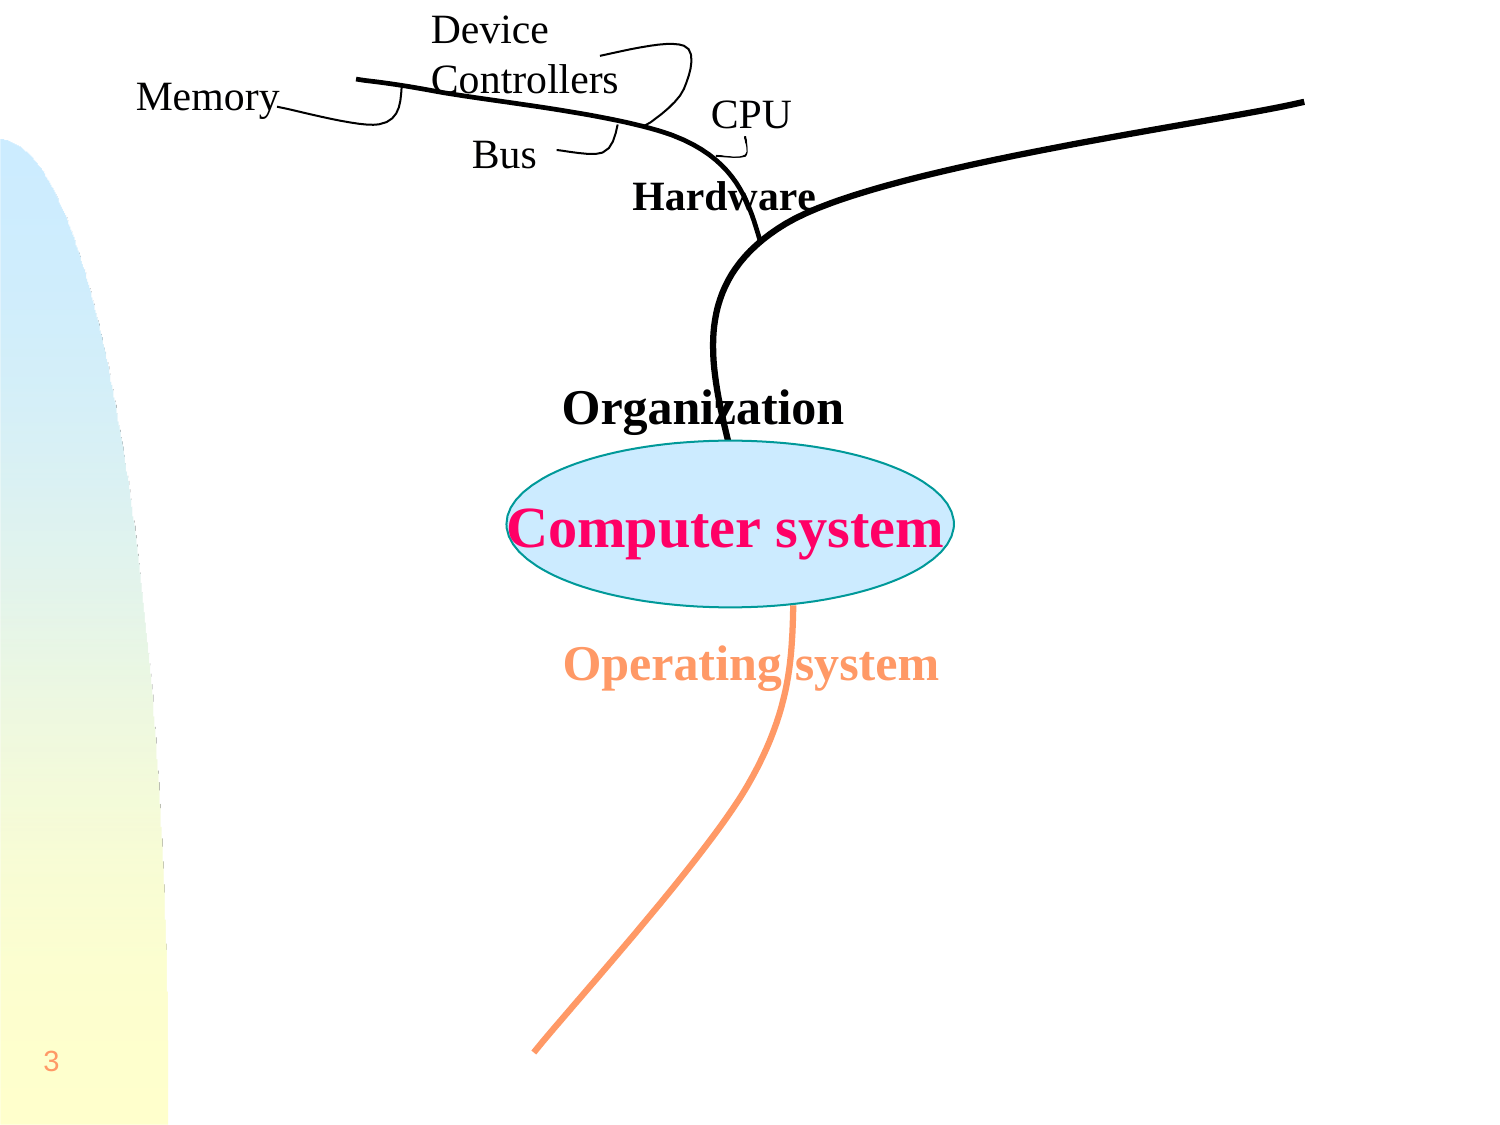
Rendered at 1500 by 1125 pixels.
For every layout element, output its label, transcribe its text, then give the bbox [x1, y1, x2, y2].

text_box Memory [133, 66, 270, 120]
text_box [960, 76, 1308, 451]
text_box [275, 42, 956, 1056]
picture [0, 138, 169, 1125]
text_box 3 [35, 1040, 83, 1078]
text_box Device Controllers Bus [428, 0, 621, 41]
